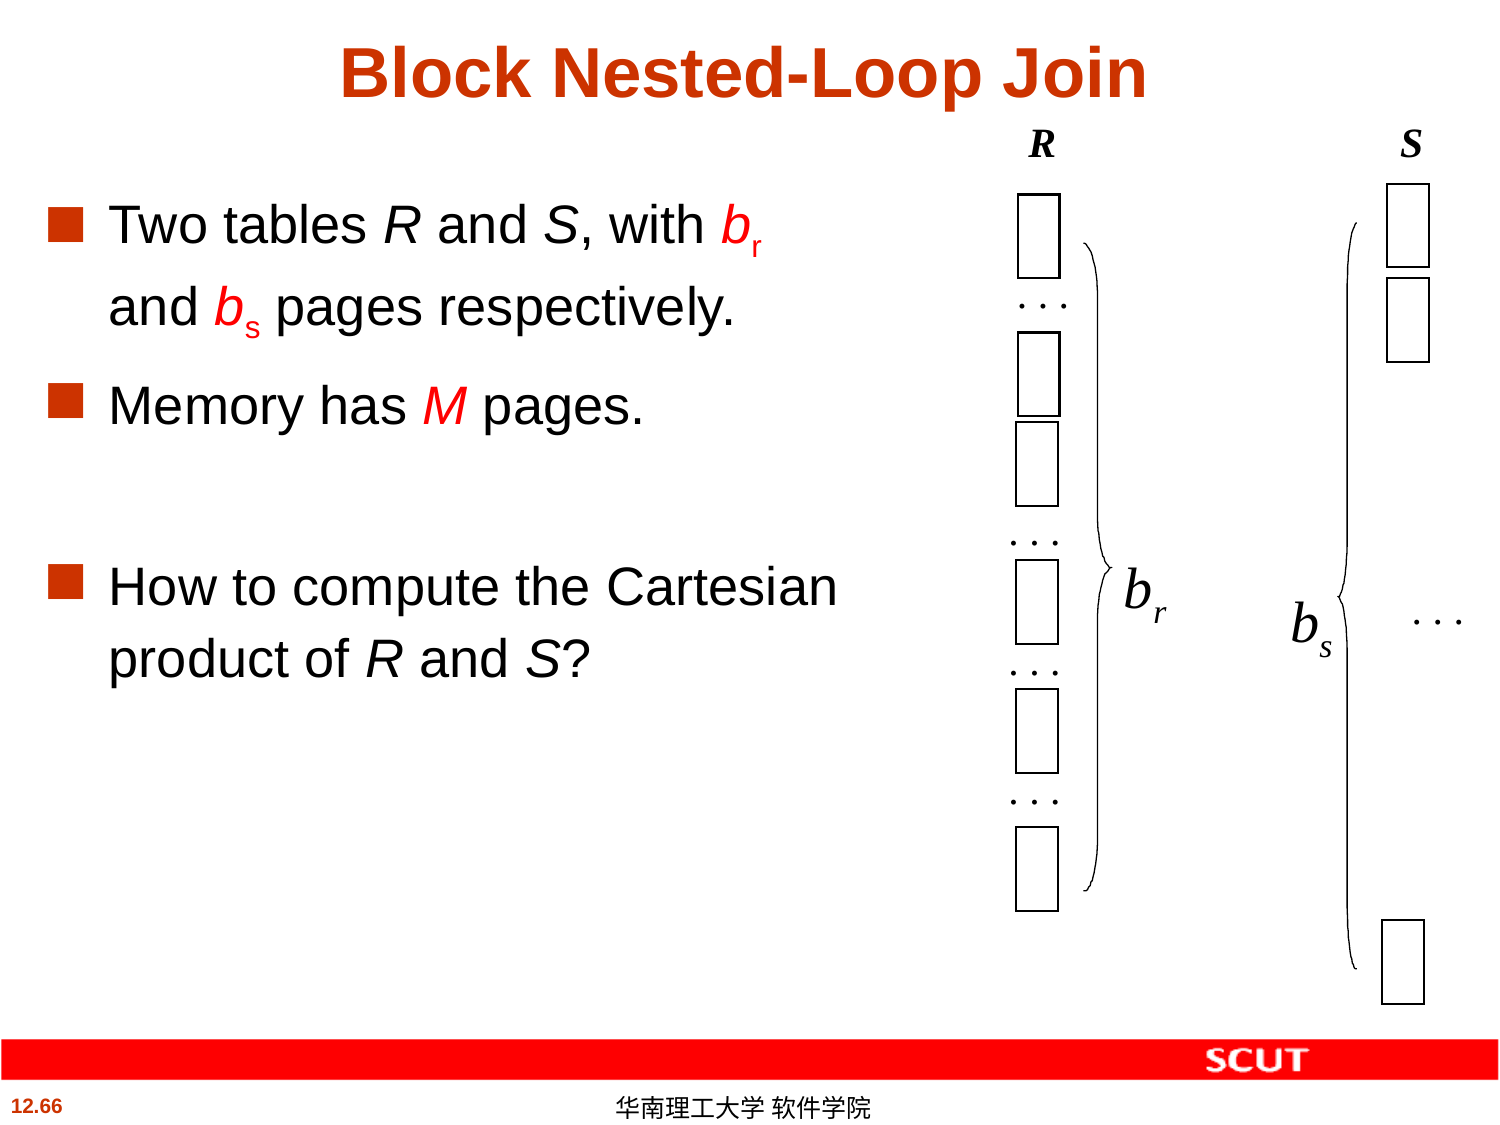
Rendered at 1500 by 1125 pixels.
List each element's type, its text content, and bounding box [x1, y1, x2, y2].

text_box S [1399, 115, 1424, 135]
text_box R [1025, 115, 1059, 135]
list Two tables R and S, with br and bs pages respectively. Memory has M pages. How to compute the Cartesian product of R and S? [37, 174, 883, 1038]
picture [0, 1038, 1500, 1083]
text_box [997, 136, 1465, 1007]
title Block Nested-Loop Join [37, 18, 1452, 120]
